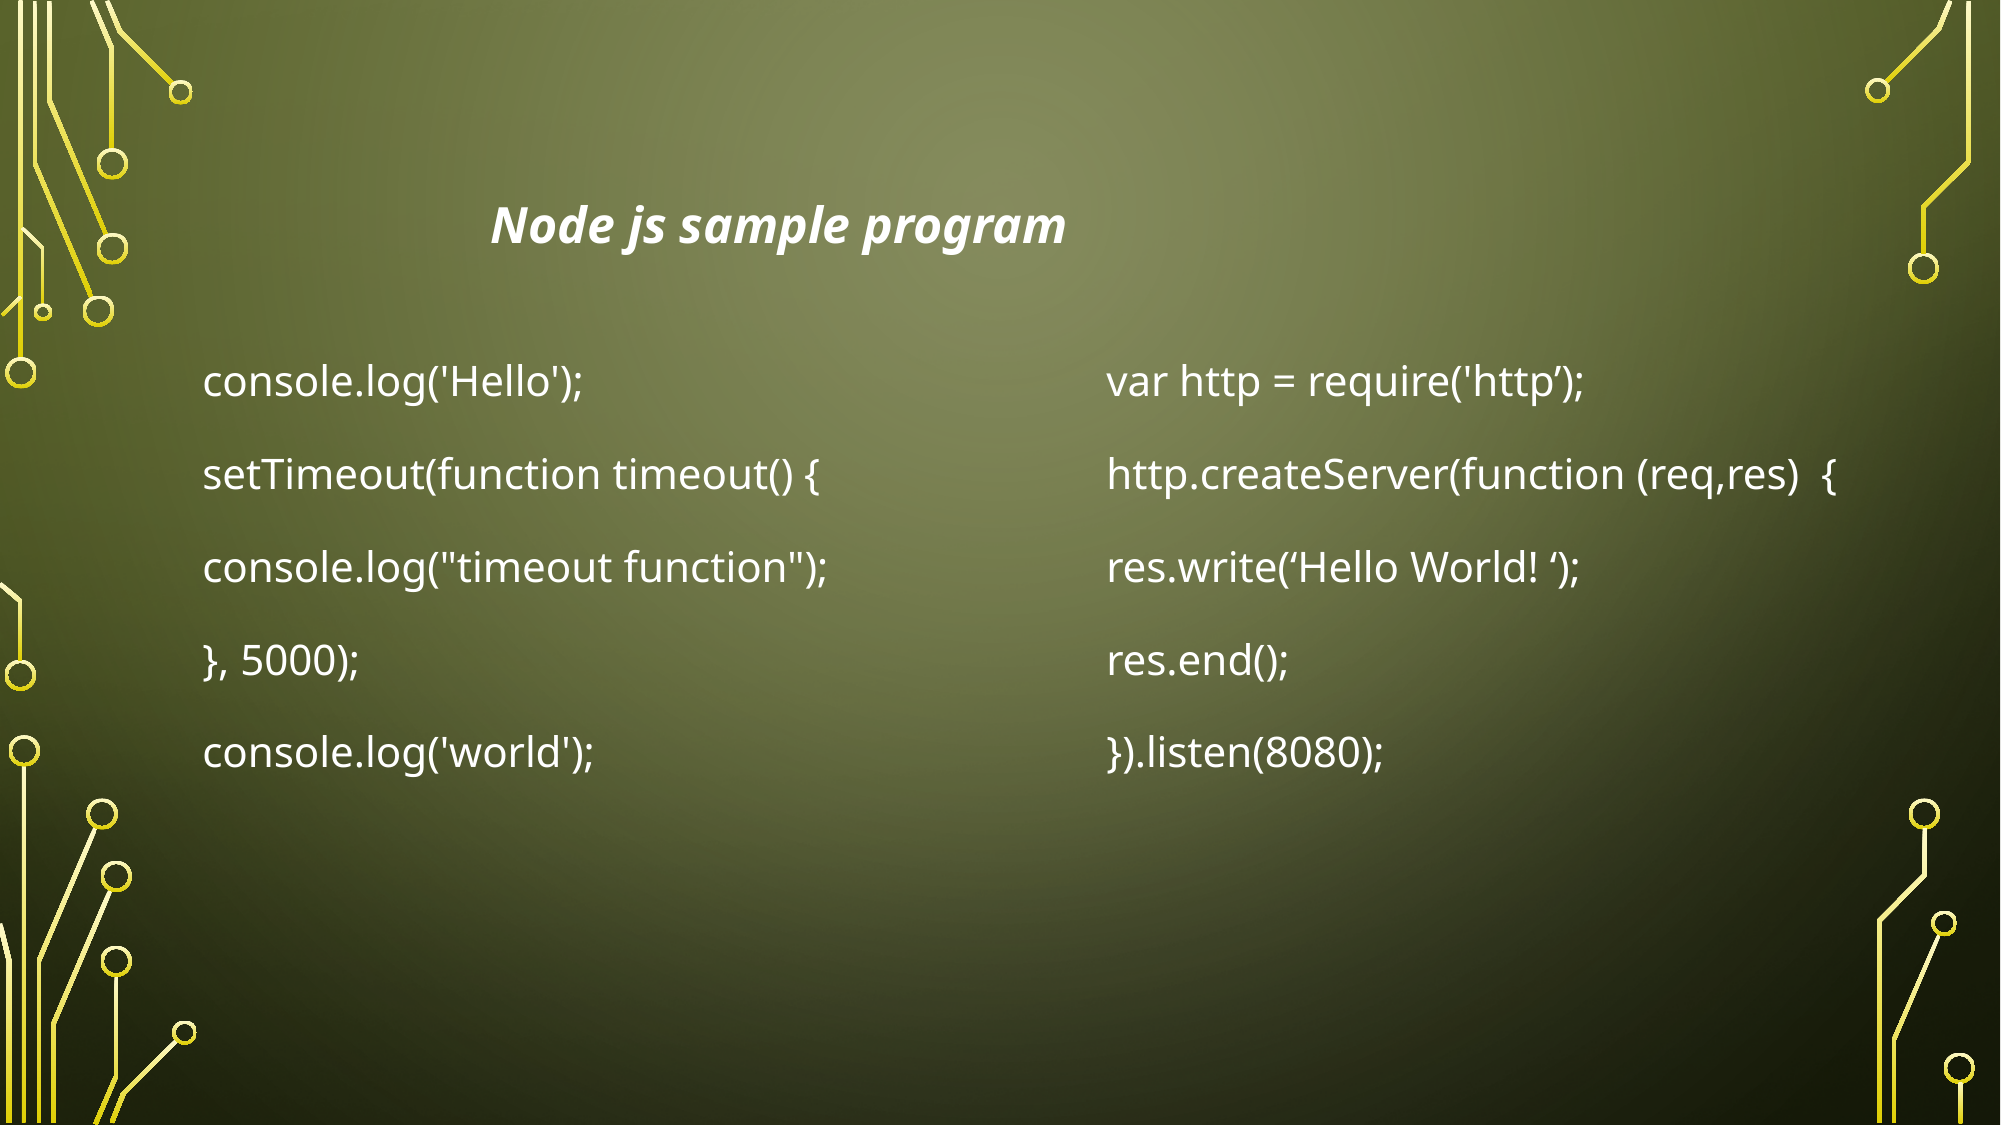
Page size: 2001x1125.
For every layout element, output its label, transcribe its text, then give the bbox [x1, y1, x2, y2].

list console.log('Hello'); setTimeout(function timeout() { console.log("timeout function"); }, 5000); console.log('world'); [187, 339, 988, 786]
text_box var http = require('http’); http.createServer(function (req,res) { res.write(‘Hello World! ‘); res.end(); }).listen(8080); [1091, 339, 1892, 786]
list Node js sample program [284, 126, 1274, 262]
